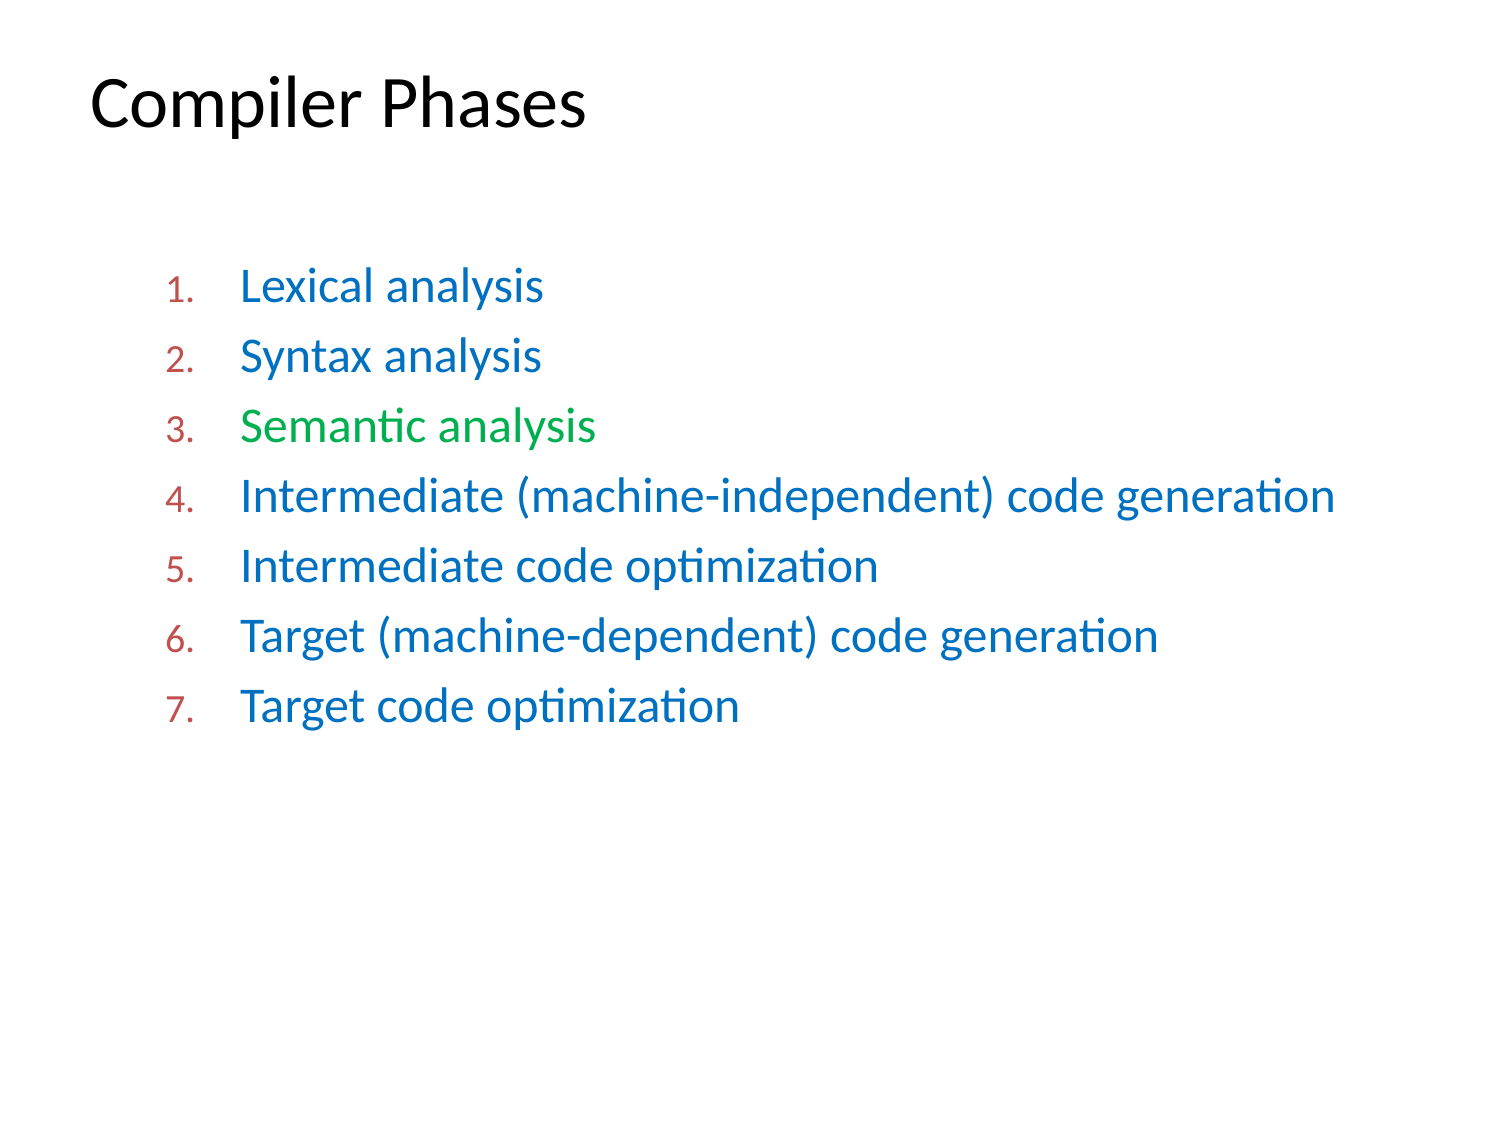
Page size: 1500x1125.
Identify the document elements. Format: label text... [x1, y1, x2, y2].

title Compiler Phases [75, 45, 1425, 150]
text_box Lexical analysis Syntax analysis Semantic analysis Intermediate (machine-independent) code generation Intermediate code optimization Target (machine-dependent) code generation Target code optimization [74, 174, 1425, 1013]
